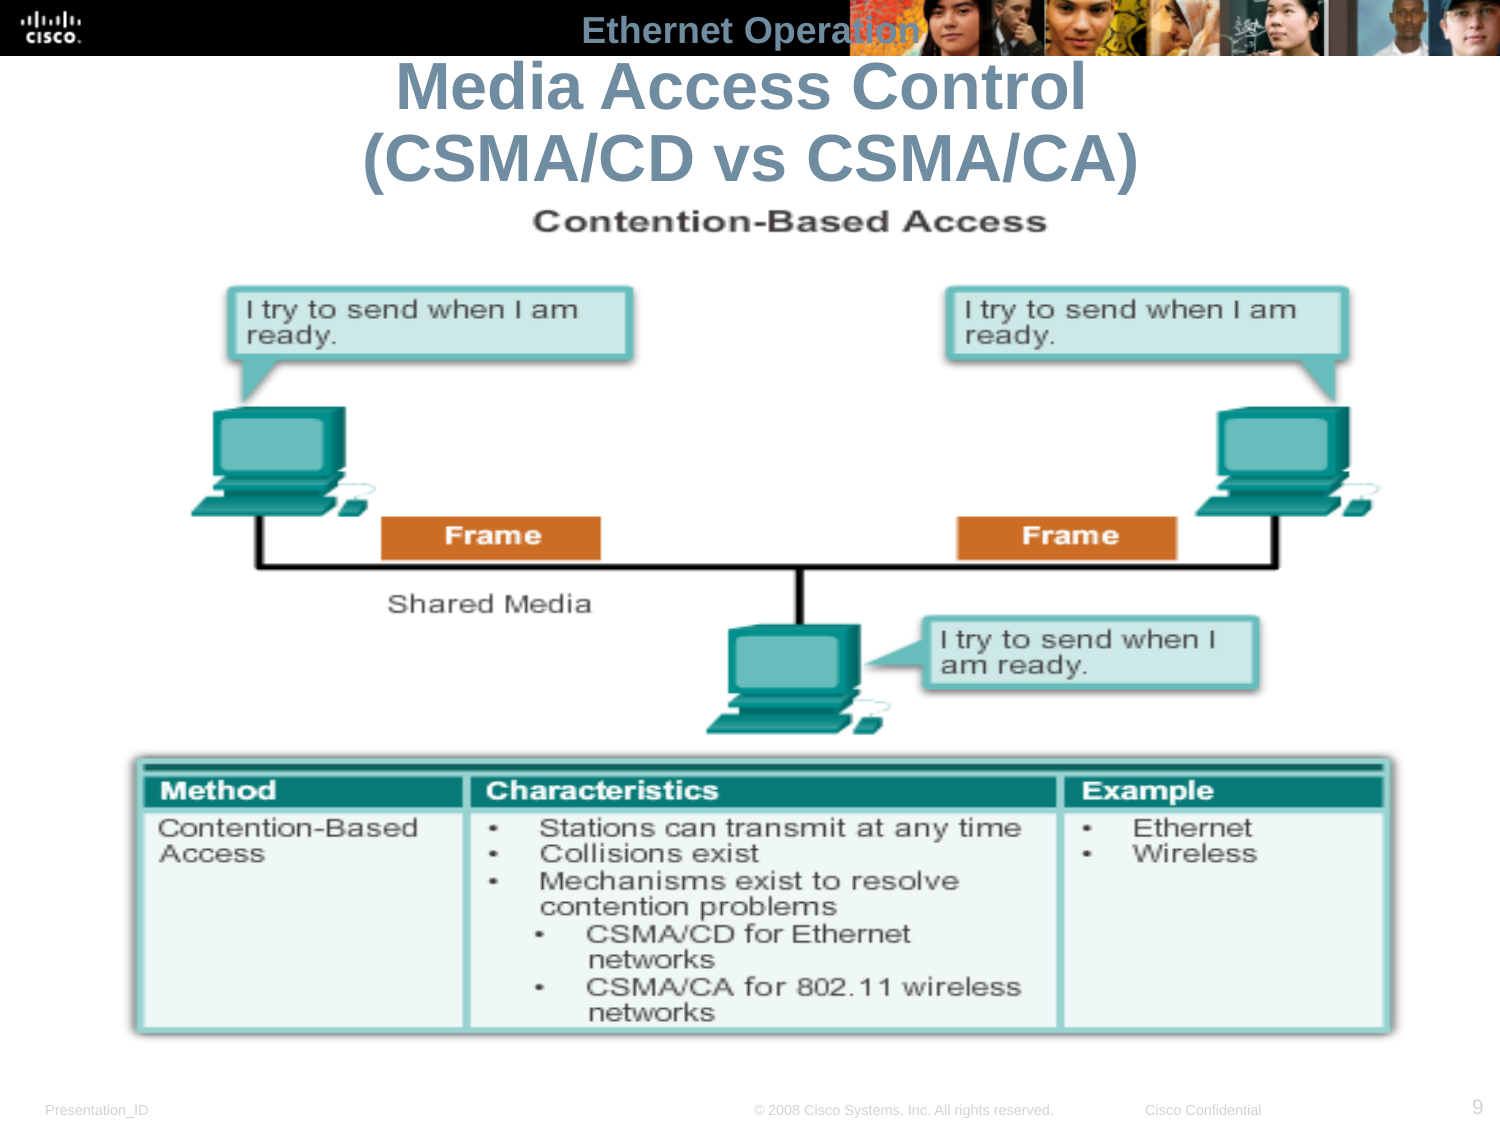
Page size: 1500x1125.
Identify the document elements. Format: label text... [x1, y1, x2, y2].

title Ethernet Operation Media Access Control (CSMA/CD vs CSMA/CA) [31, 64, 1471, 203]
picture [0, 0, 1500, 56]
picture [91, 196, 1435, 1065]
